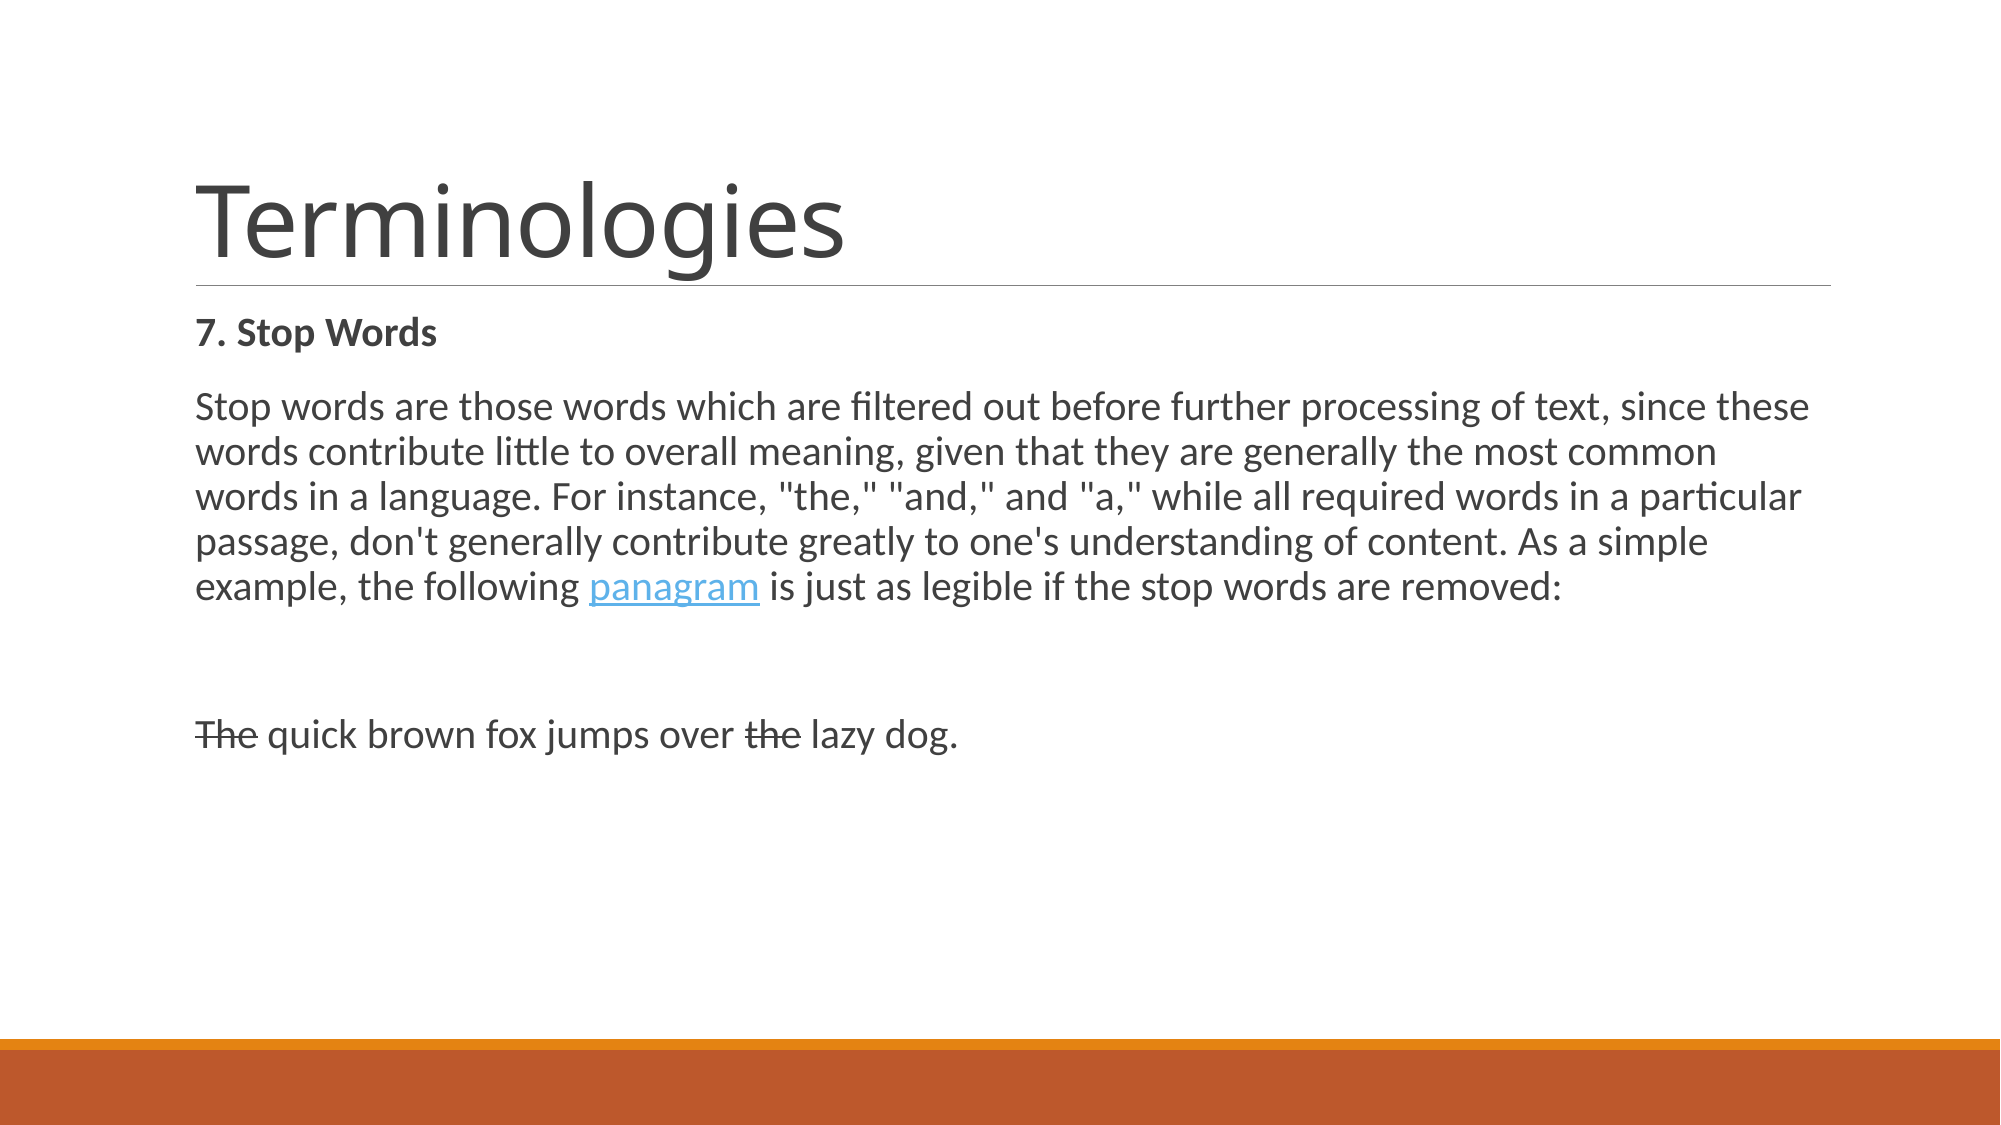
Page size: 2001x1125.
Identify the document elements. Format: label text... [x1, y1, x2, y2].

title Terminologies [180, 47, 1830, 285]
list 7. Stop Words Stop words are those words which are filtered out before further processing of text, since these words contribute little to overall meaning, given that they are generally the most common words in a language. For instance, "the," "and," and "a," while all required words in a particular passage, don't generally contribute greatly to one's understanding of content. As a simple example, the following panagram is just as legible if the stop words are removed: The quick brown fox jumps over the lazy dog. [180, 302, 1830, 963]
